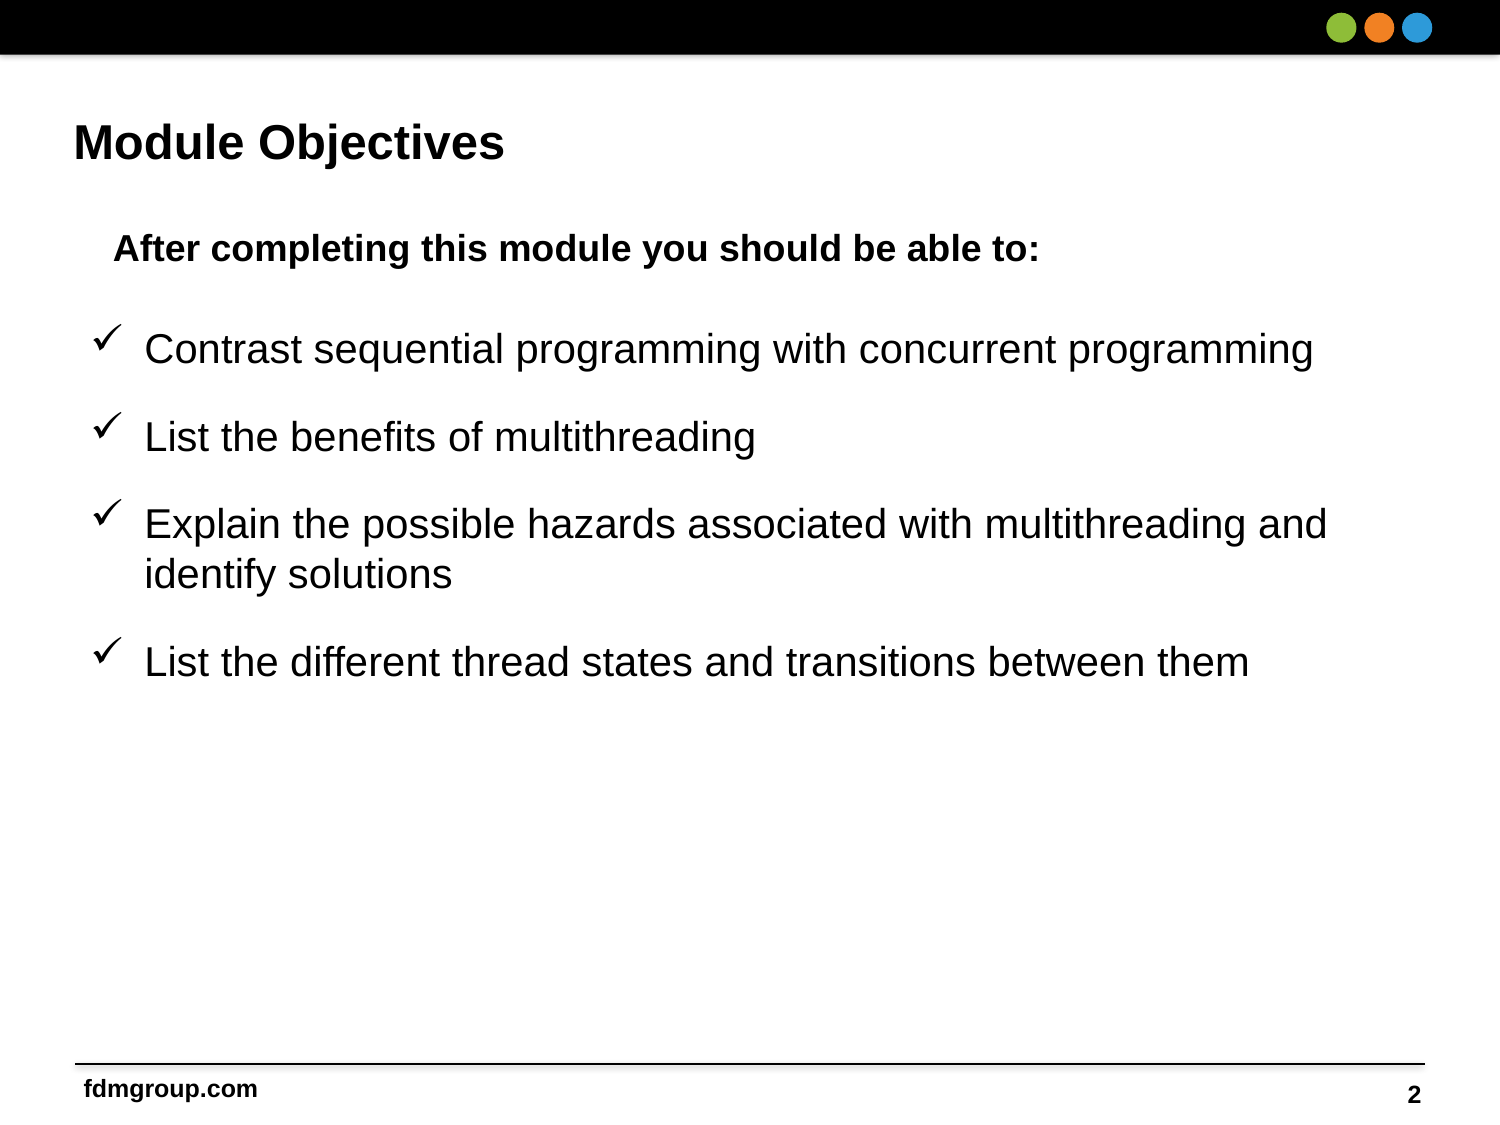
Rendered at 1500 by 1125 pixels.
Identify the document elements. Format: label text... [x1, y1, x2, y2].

list Contrast sequential programming with concurrent programming List the benefits of multithreading Explain the possible hazards associated with multithreading and identify solutions List the different thread states and transitions between them [75, 314, 1425, 1029]
slide_number 2 [1086, 1063, 1437, 1124]
